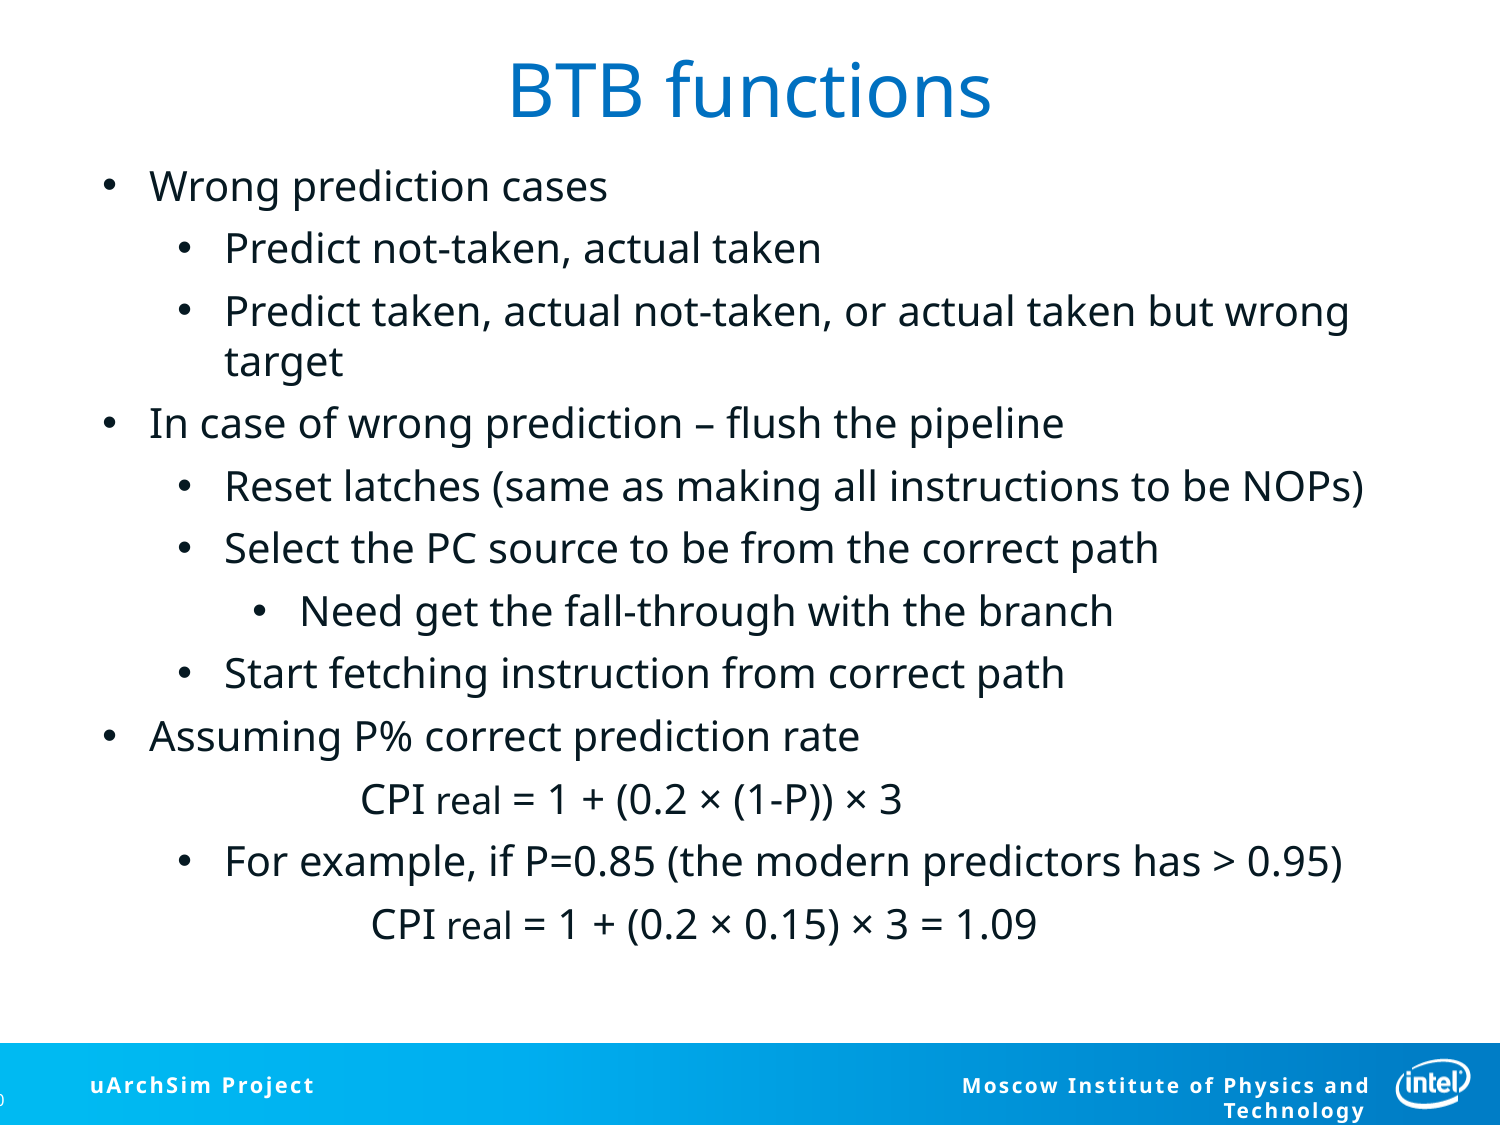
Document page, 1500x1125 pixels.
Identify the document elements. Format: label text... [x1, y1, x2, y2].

picture [1324, 1043, 1500, 1125]
picture [1243, 1043, 1253, 1125]
picture [1307, 1043, 1314, 1125]
text_box BTB functions [112, 24, 1388, 150]
text_box Wrong prediction cases Predict not-taken, actual taken Predict taken, actual not-taken, or actual taken but wrong target In case of wrong prediction – flush the pipeline Reset latches (same as making all instructions to be NOPs) Select the PC source to be from the correct path Need get the fall-through with the branch Start fetching instruction from correct path Assuming P% correct prediction rate CPI real = 1 + (0.2 × (1-P)) × 3 For example, if P=0.85 (the modern predictors has > 0.95) CPI real = 1 + (0.2 × 0.15) × 3 = 1.09 [87, 152, 1400, 955]
picture [1289, 1043, 1296, 1125]
